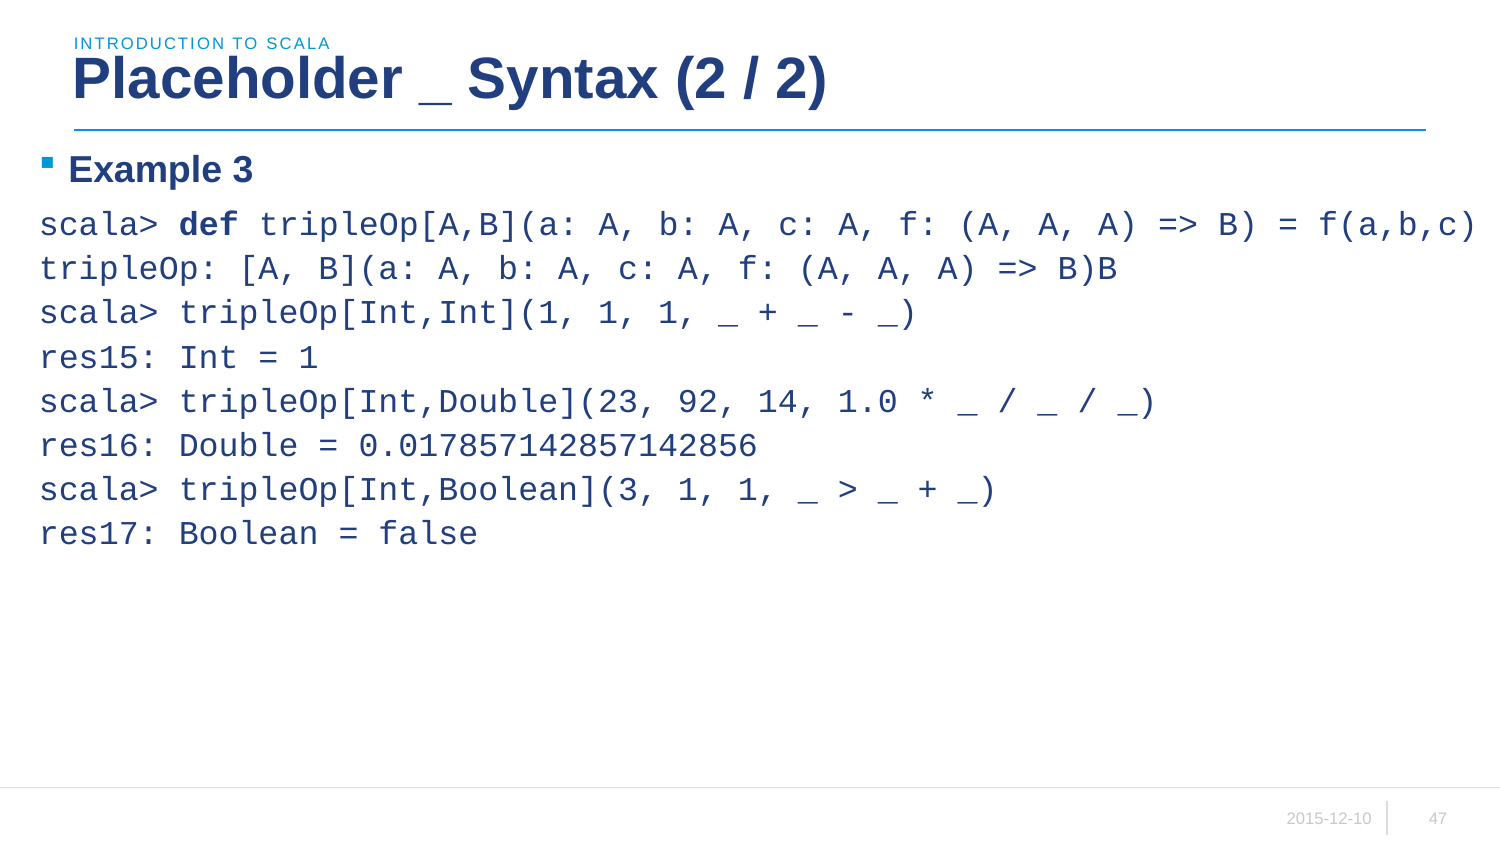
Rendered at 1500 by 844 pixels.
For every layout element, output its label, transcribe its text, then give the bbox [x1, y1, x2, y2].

list Example 3 scala> def tripleOp[A,B](a: A, b: A, c: A, f: (A, A, A) => B) = f(a,b,c) tripleOp: [A, B](a: A, b: A, c: A, f: (A, A, A) => B)B scala> tripleOp[Int,Int](1, 1, 1, _ + _ - _) res15: Int = 1 scala> tripleOp[Int,Double](23, 92, 14, 1.0 * _ / _ / _) res16: Double = 0.017857142857142856 scala> tripleOp[Int,Boolean](3, 1, 1, _ > _ + _) res17: Boolean = false [38, 144, 1485, 784]
list introduction to scala [73, 32, 1172, 53]
title Placeholder _ Syntax (2 / 2) [72, 75, 1171, 112]
